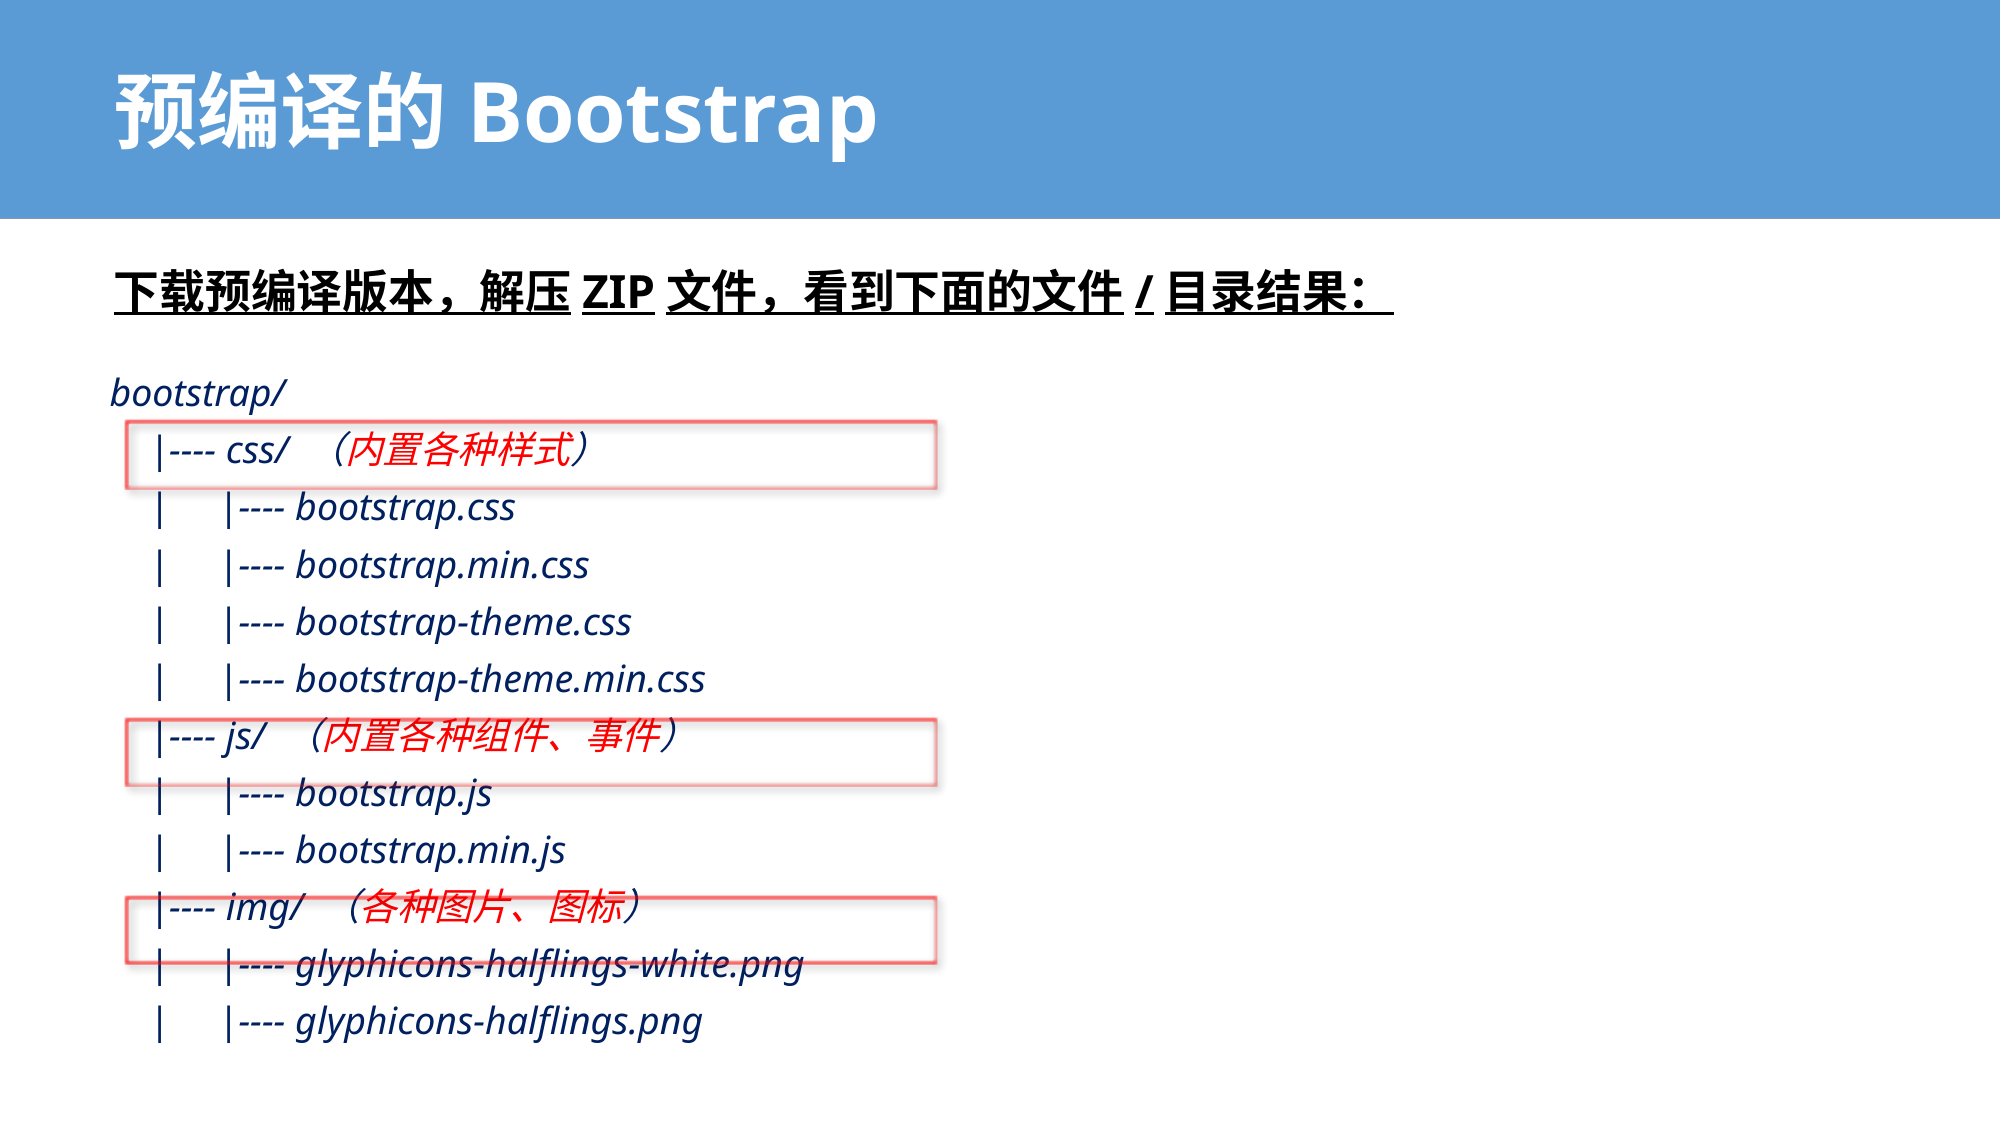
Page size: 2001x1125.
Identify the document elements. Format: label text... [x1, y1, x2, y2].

text_box [126, 422, 934, 487]
text_box [127, 899, 934, 962]
text_box 下载预编译版本，解压ZIP文件，看到下面的文件/目录结果： [99, 227, 1898, 326]
text_box [127, 720, 934, 784]
list bootstrap/ |---- css/ （内置各种样式） | |---- bootstrap.css | |---- bootstrap.min.css | |---- bootstrap-theme.css | |---- bootstrap-theme.min.css |---- js/ （内置各种组件、事件） | |---- bootstrap.js | |---- bootstrap.min.js |---- img/ （各种图片、图标） | |---- glyphicons-halflings-white.png | |---- glyphicons-halflings.png [94, 385, 1898, 1109]
title 预编译的Bootstrap [99, 0, 1863, 219]
